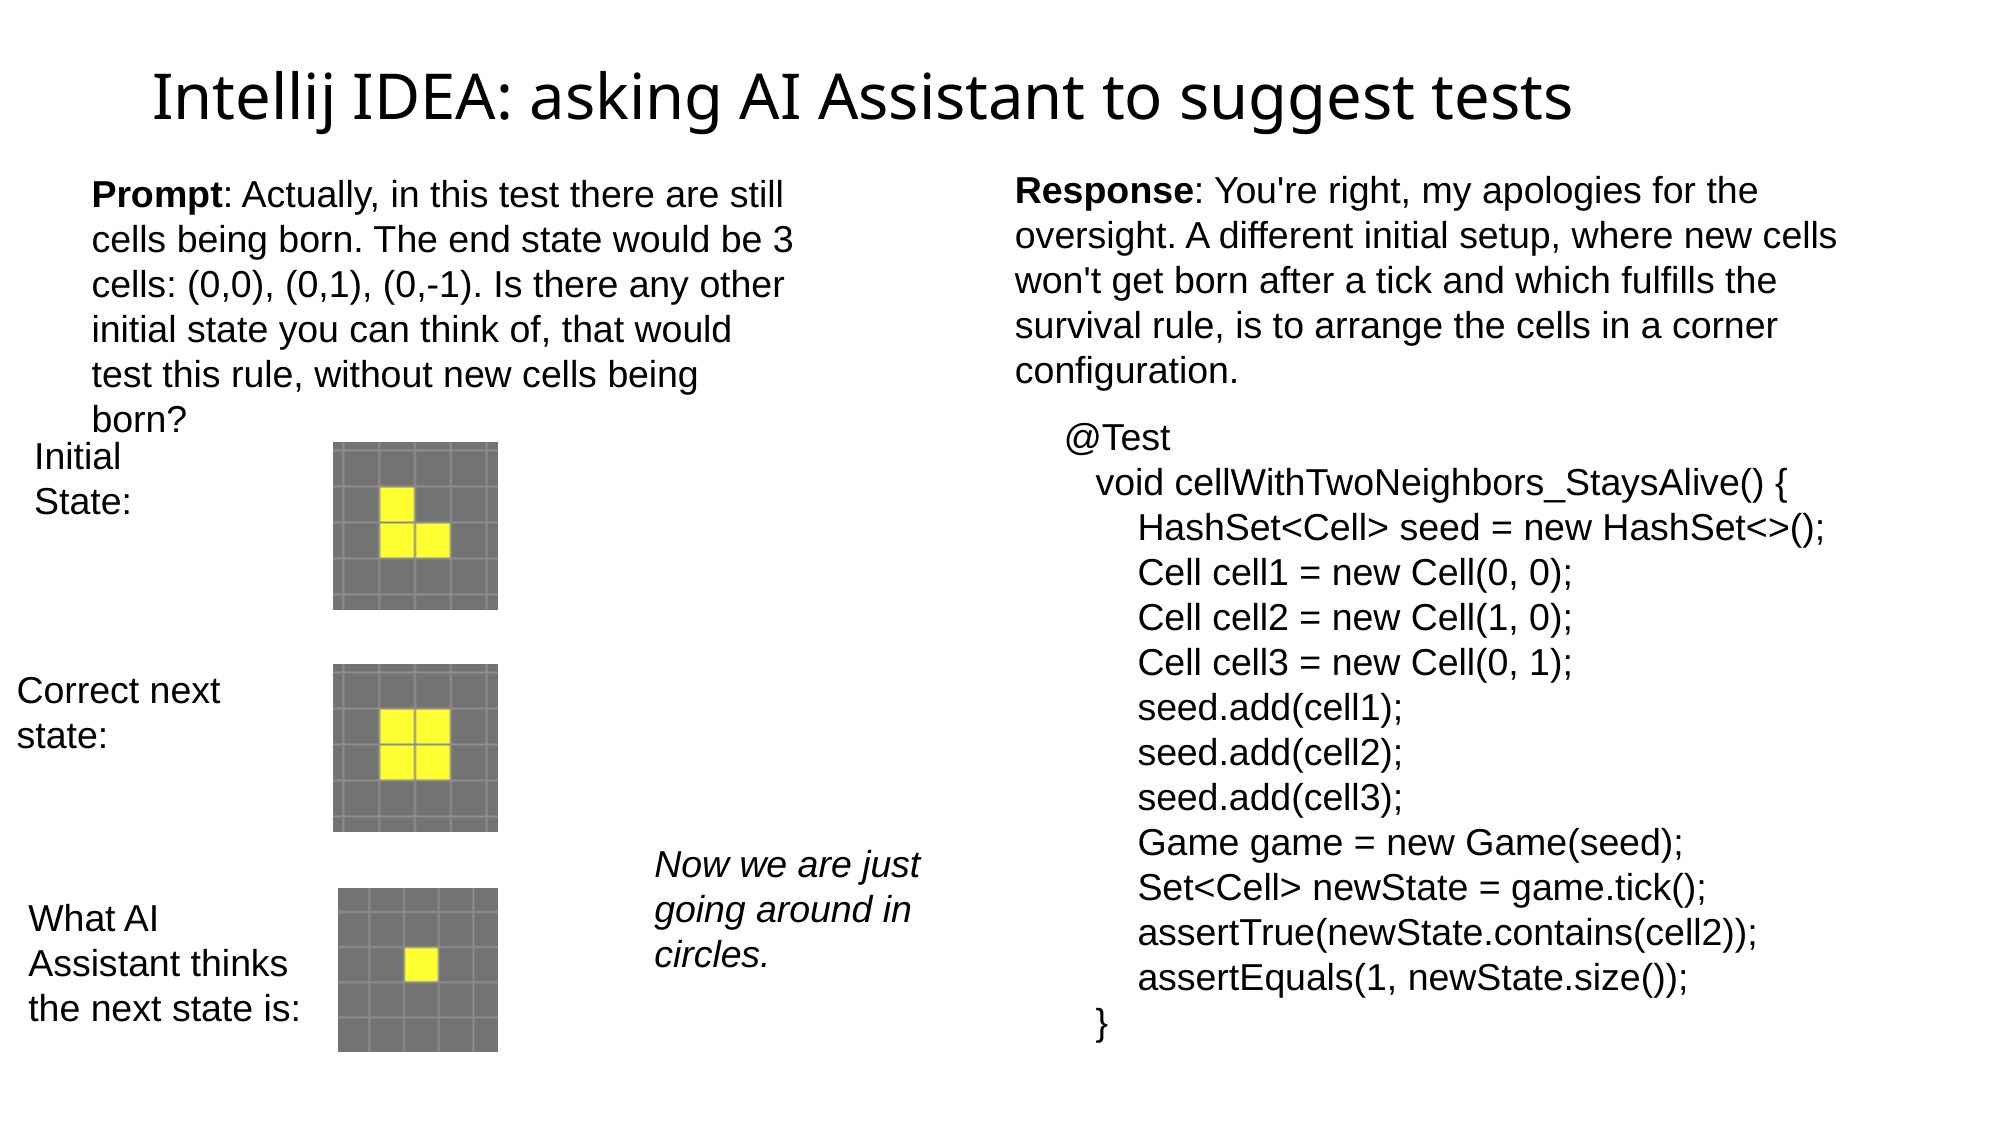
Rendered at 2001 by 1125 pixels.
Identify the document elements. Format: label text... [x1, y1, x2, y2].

text_box Response: You're right, my apologies for the oversight. A different initial setup, where new cells won't get born after a tick and which fulfills the survival rule, is to arrange the cells in a corner configuration. [999, 159, 1924, 399]
text_box Prompt: Actually, in this test there are still cells being born. The end state would be 3 cells: (0,0), (0,1), (0,-1). Is there any other initial state you can think of, that would test this rule, without new cells being born? [76, 162, 819, 448]
text_box Correct next state: [1, 658, 334, 764]
picture [333, 442, 498, 610]
text_box @Test void cellWithTwoNeighbors_StaysAlive() { HashSet<Cell> seed = new HashSet<>(); Cell cell1 = new Cell(0, 0); Cell cell2 = new Cell(1, 0); Cell cell3 = new Cell(0, 1); seed.add(cell1); seed.add(cell2); seed.add(cell3); Game game = new Game(seed); Set<Cell> newState = game.tick(); assertTrue(newState.contains(cell2)); assertEquals(1, newState.size()); } [1038, 405, 1841, 1051]
title Intellij IDEA: asking AI Assistant to suggest tests [137, 39, 1863, 160]
text_box Initial State: [19, 424, 245, 530]
text_box Now we are just going around in circles. [639, 832, 1027, 983]
picture [338, 888, 498, 1052]
text_box What AI Assistant thinks the next state is: [13, 886, 323, 1037]
picture [333, 663, 498, 832]
